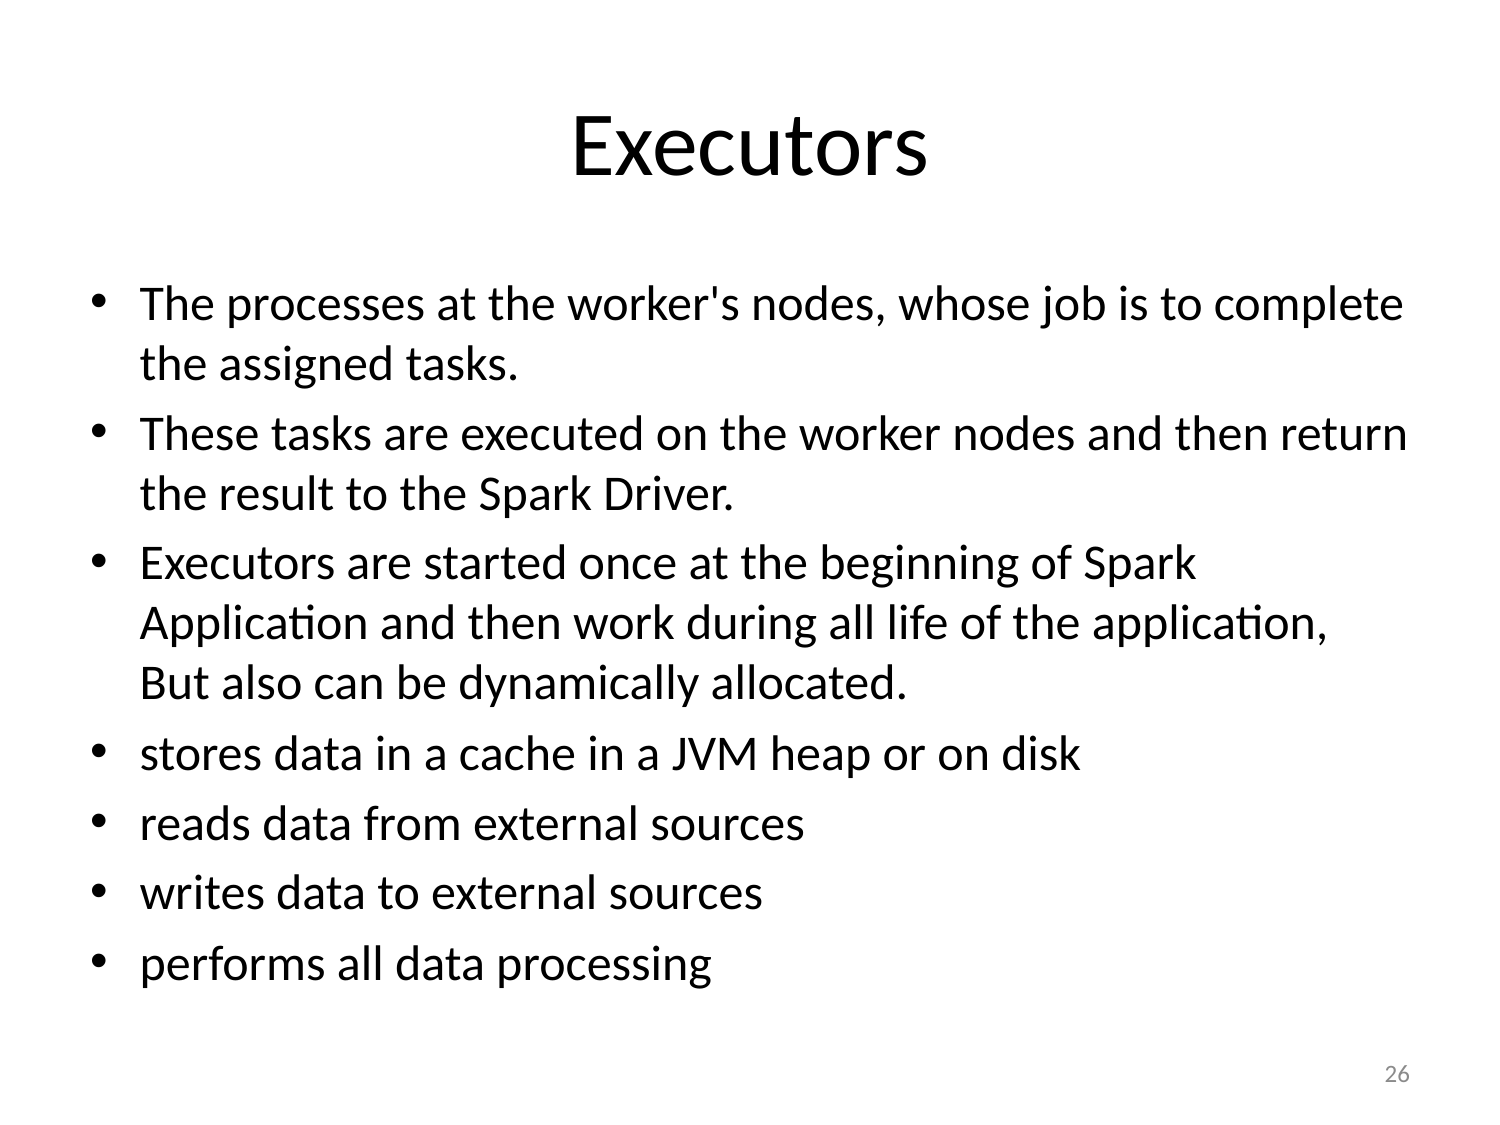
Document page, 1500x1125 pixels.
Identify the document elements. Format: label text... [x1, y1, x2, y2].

list The processes at the worker's nodes, whose job is to complete the assigned tasks. These tasks are executed on the worker nodes and then return the result to the Spark Driver. Executors are started once at the beginning of Spark Application and then work during all life of the application, But also can be dynamically allocated. stores data in a cache in a JVM heap or on disk reads data from external sources writes data to external sources performs all data processing [75, 262, 1425, 1005]
title Executors [75, 45, 1425, 233]
slide_number 26 [1074, 1042, 1425, 1103]
